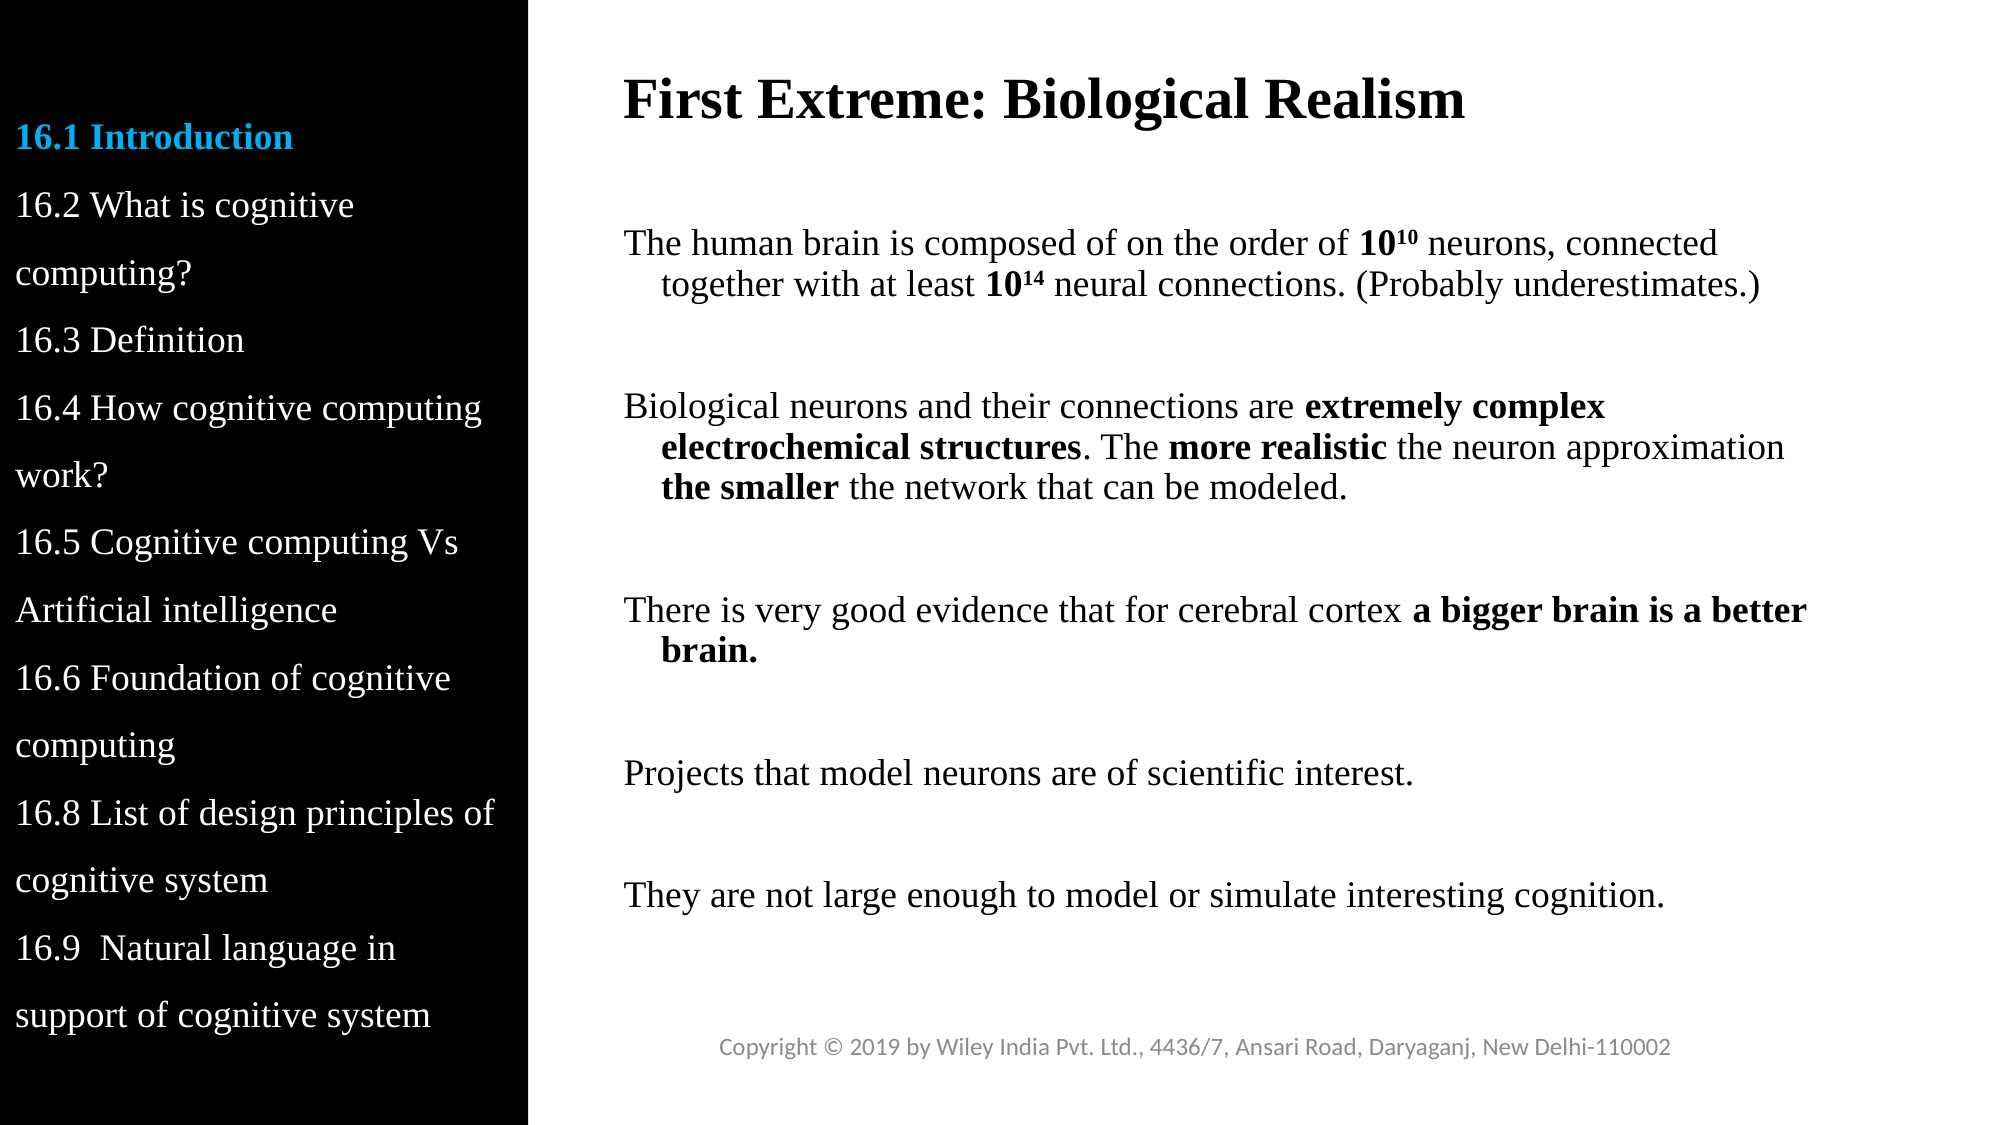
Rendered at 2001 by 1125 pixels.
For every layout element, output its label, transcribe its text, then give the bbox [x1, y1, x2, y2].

title First Extreme: Biological Realism [608, 50, 1706, 149]
text_box 16.1 Introduction 16.2 What is cognitive computing? 16.3 Definition 16.4 How cognitive computing work? 16.5 Cognitive computing Vs Artificial intelligence 16.6 Foundation of cognitive computing 16.8 List of design principles of cognitive system 16.9 Natural language in support of cognitive system [0, 0, 529, 1125]
footer Copyright © 2019 by Wiley India Pvt. Ltd., 4436/7, Ansari Road, Daryaganj, New Delhi-110002 [655, 1015, 1736, 1075]
list The human brain is composed of on the order of 1010 neurons, connected together with at least 1014 neural connections. (Probably underestimates.) Biological neurons and their connections are extremely complex electrochemical structures. The more realistic the neuron approximation the smaller the network that can be modeled. There is very good evidence that for cerebral cortex a bigger brain is a better brain. Projects that model neurons are of scientific interest. They are not large enough to model or simulate interesting cognition. [608, 149, 1830, 1000]
